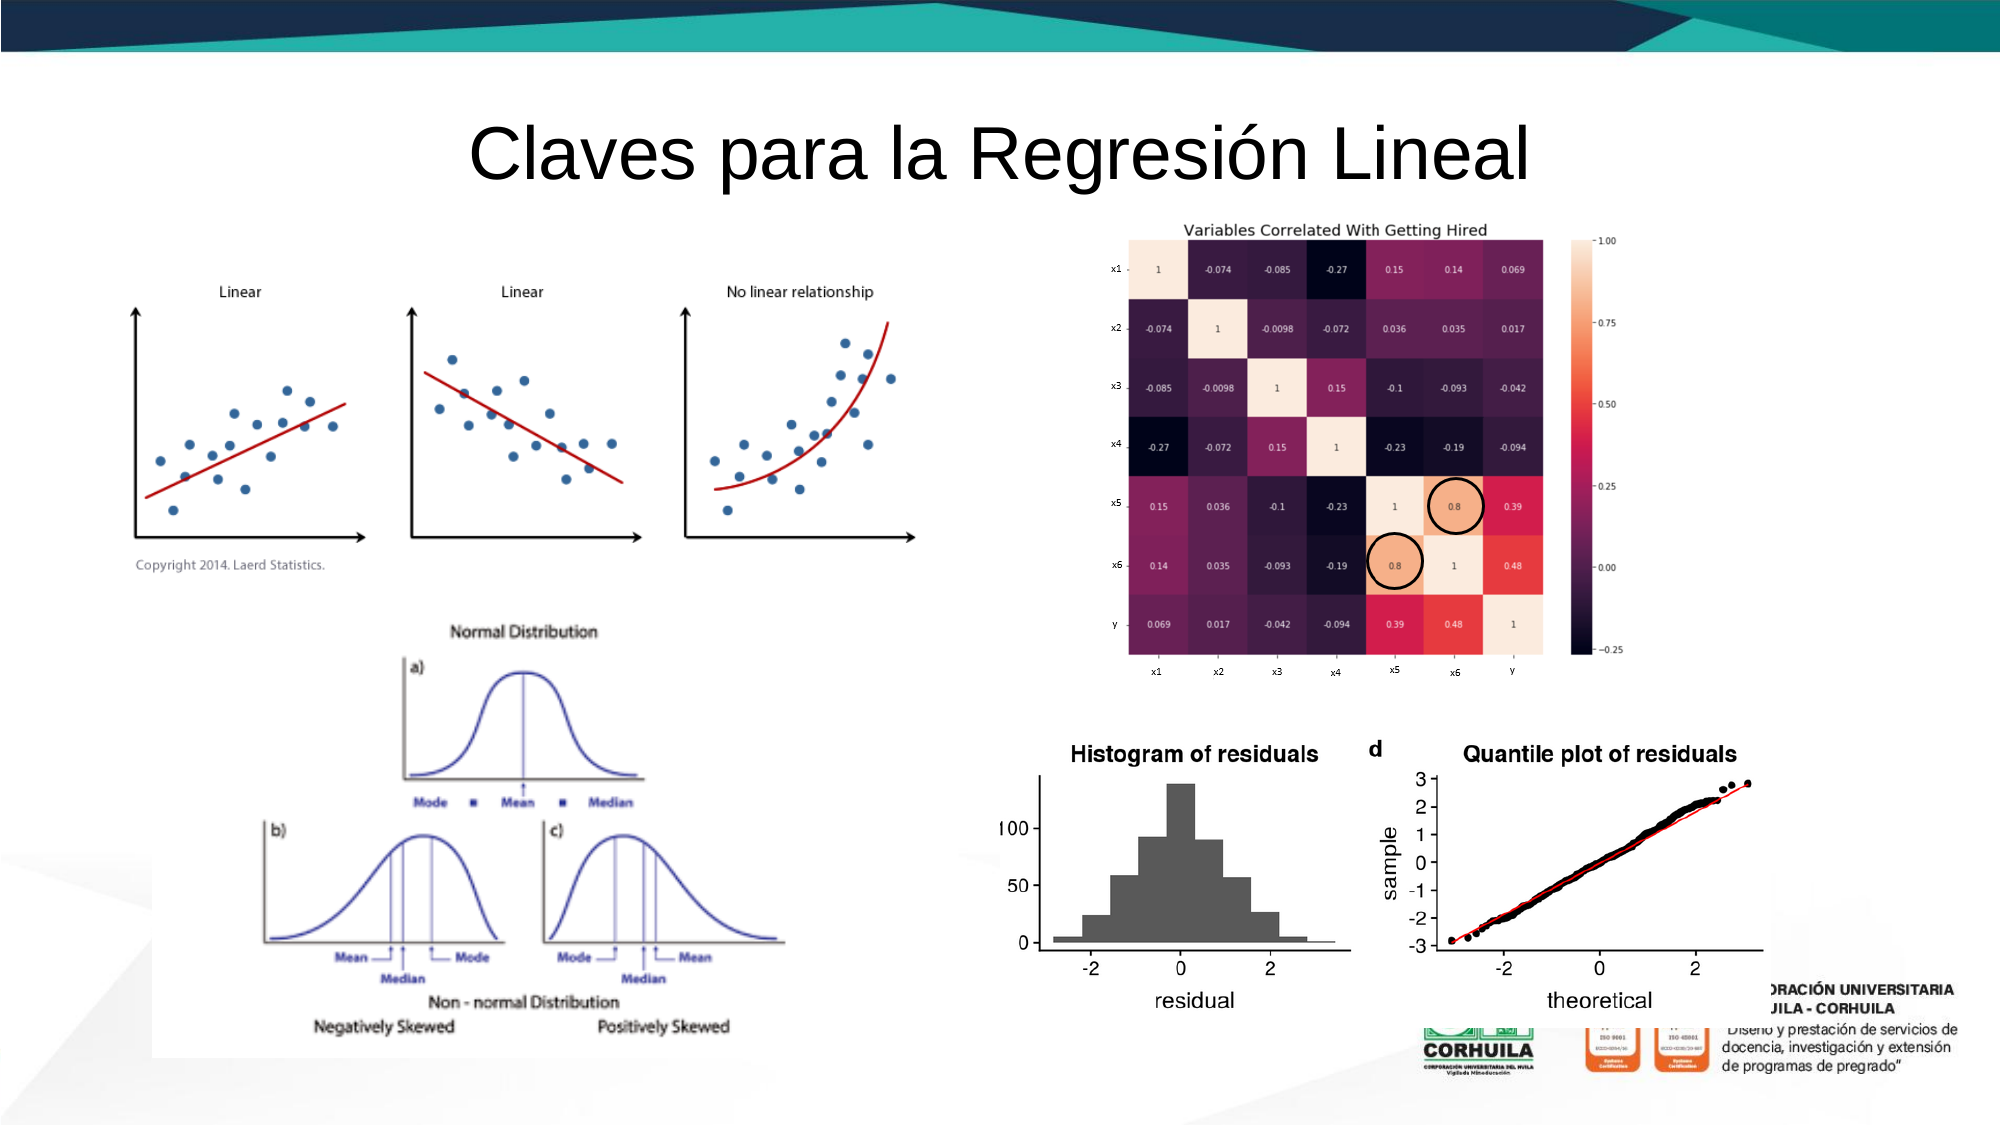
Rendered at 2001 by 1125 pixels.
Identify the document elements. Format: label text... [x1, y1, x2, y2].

picture [0, 0, 2000, 1125]
text_box Claves para la Regresión Lineal [360, 96, 1640, 202]
